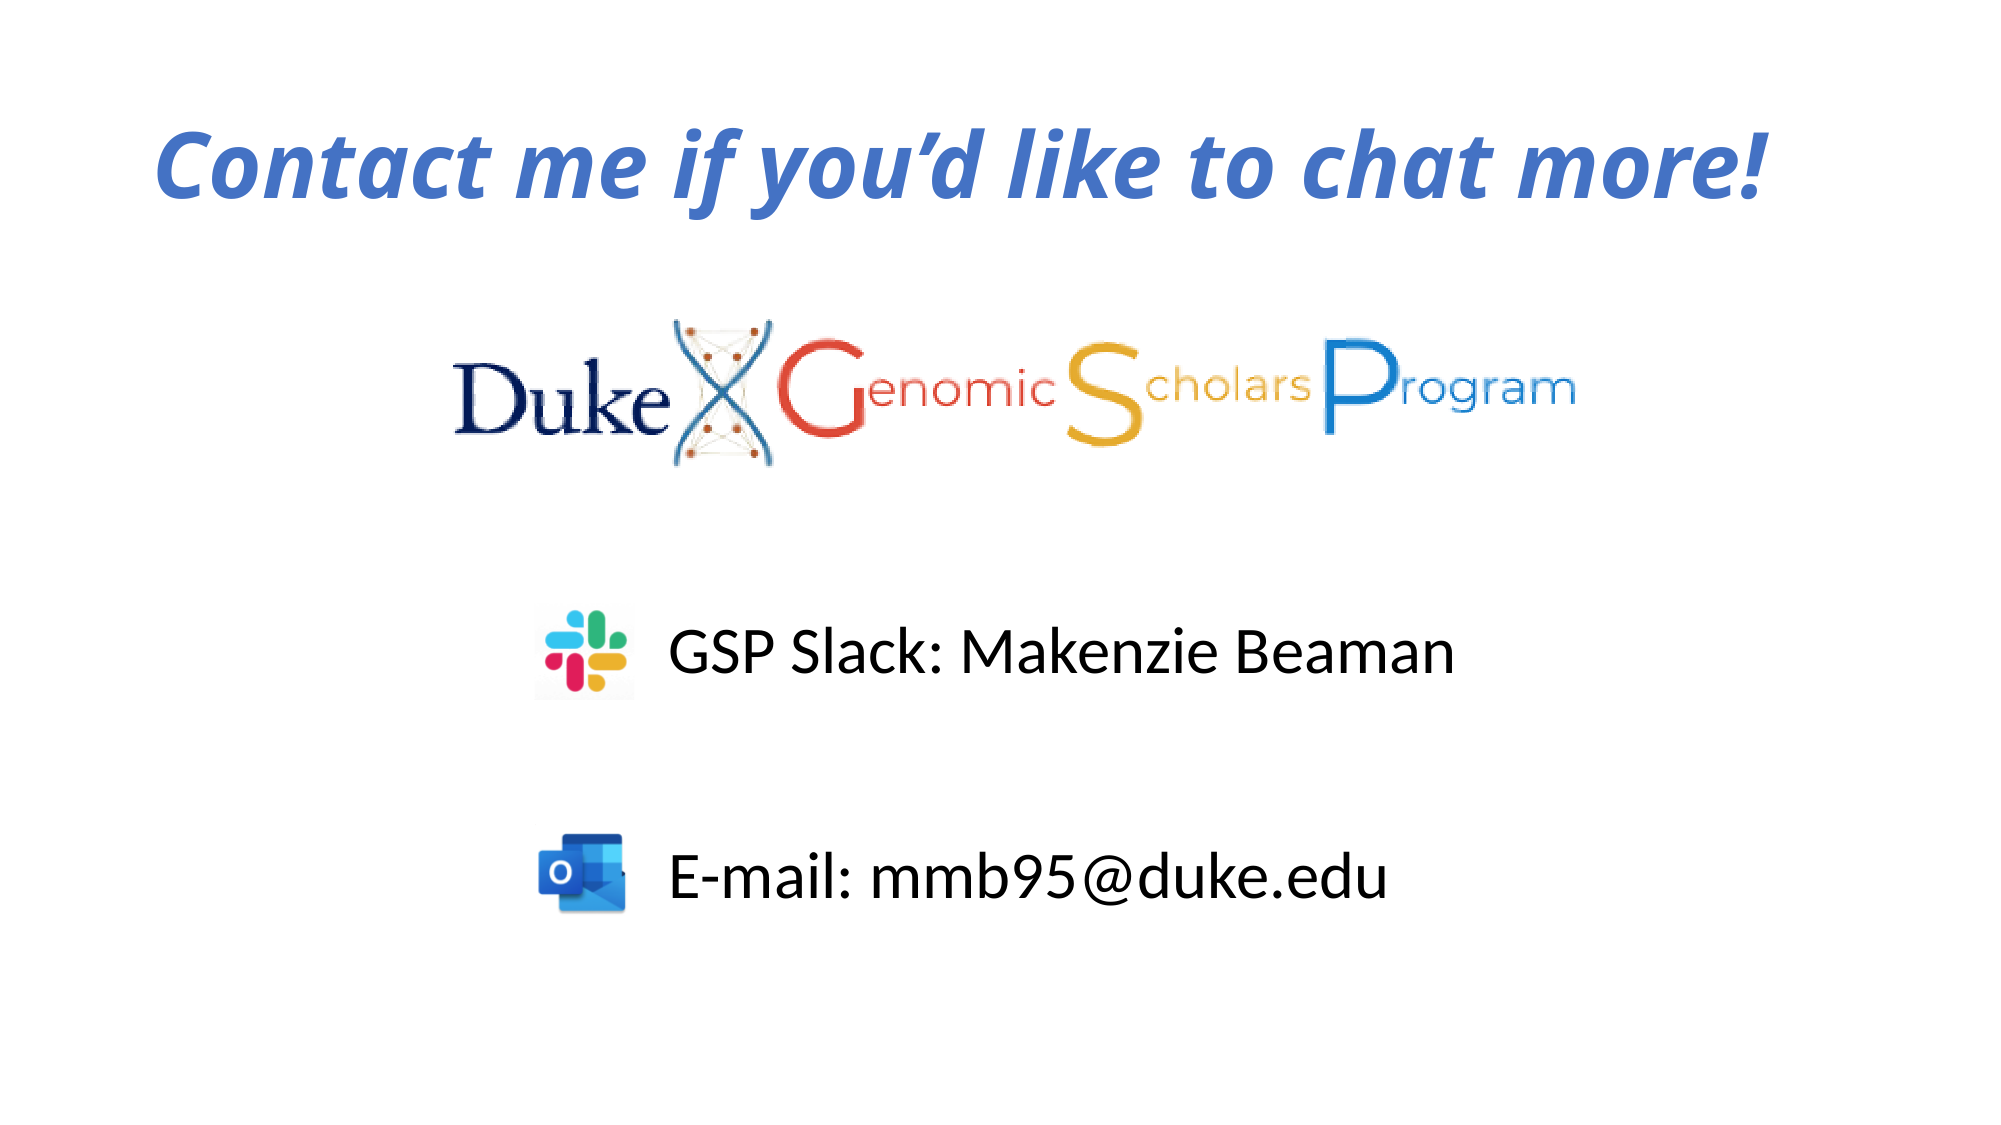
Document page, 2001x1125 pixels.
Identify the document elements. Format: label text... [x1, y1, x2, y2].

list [534, 603, 635, 700]
text_box E-mail: mmb95@duke.edu [654, 824, 1599, 919]
picture [438, 299, 1600, 469]
picture [535, 824, 635, 921]
title Contact me if you’d like to chat more! [137, 59, 1863, 278]
text_box GSP Slack: Makenzie Beaman [654, 599, 1599, 695]
